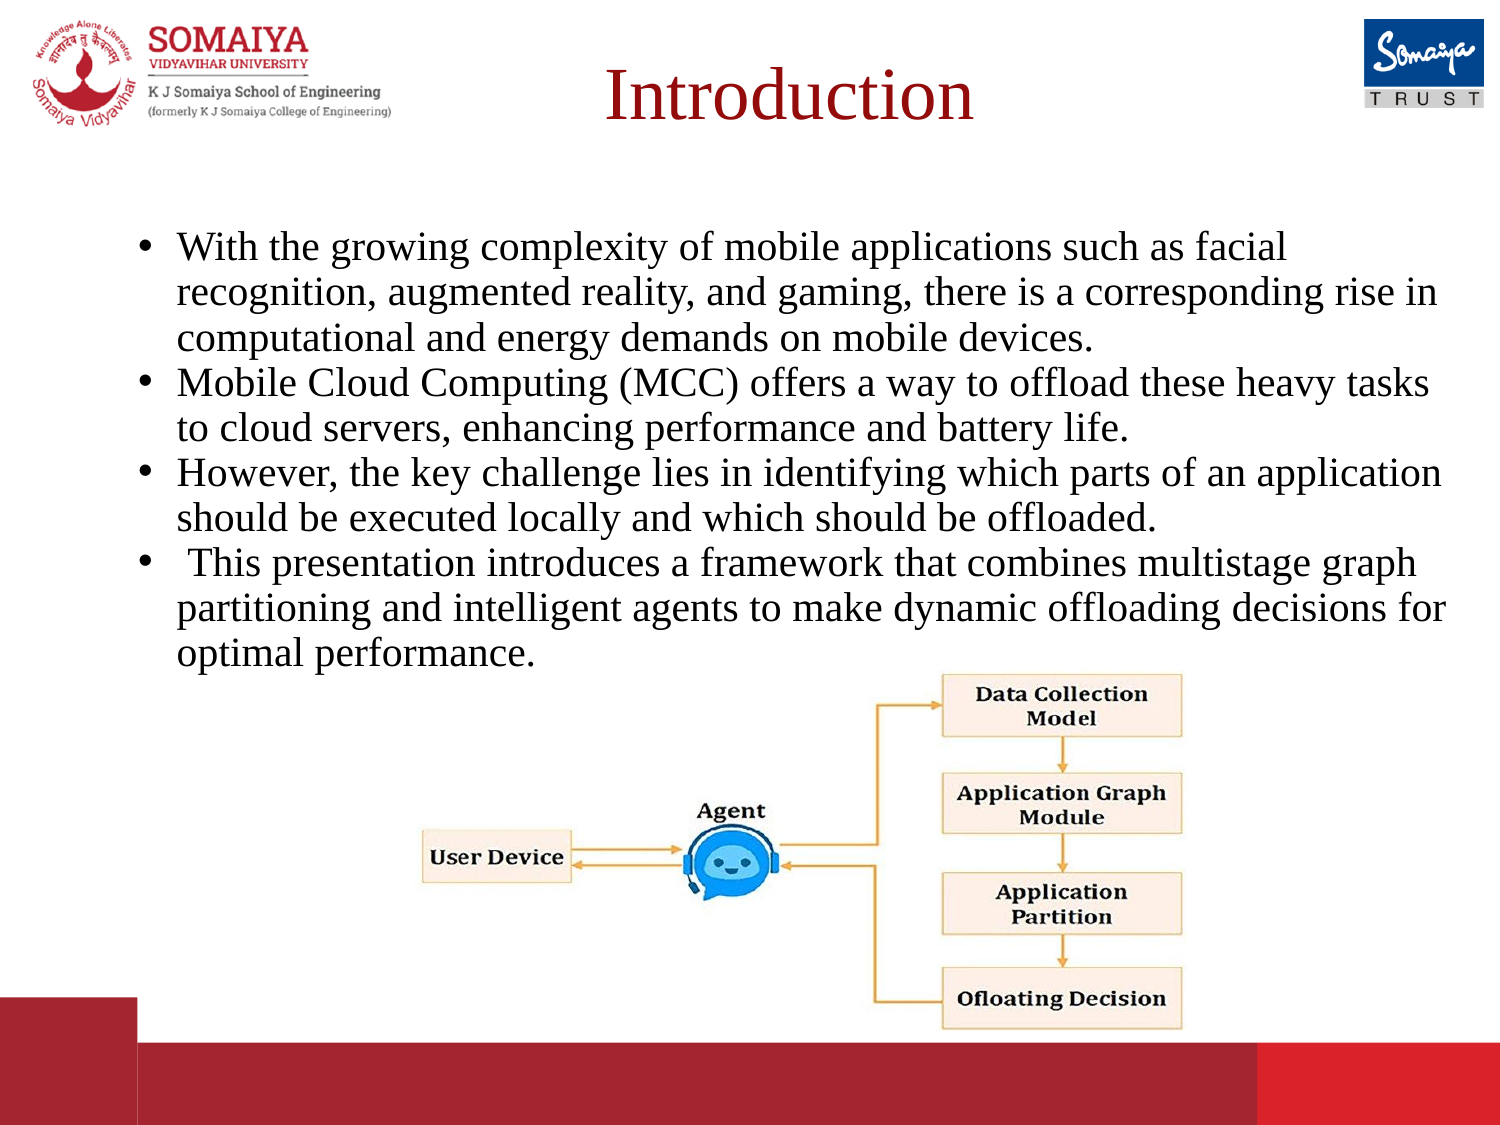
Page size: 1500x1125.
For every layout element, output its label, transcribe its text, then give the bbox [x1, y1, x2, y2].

picture [414, 670, 1187, 1031]
picture [0, 0, 420, 134]
list With the growing complexity of mobile applications such as facial recognition, augmented reality, and gaming, there is a corresponding rise in computational and energy demands on mobile devices. Mobile Cloud Computing (MCC) offers a way to offload these heavy tasks to cloud servers, enhancing performance and battery life. However, the key challenge lies in identifying which parts of an application should be executed locally and which should be offloaded. This presentation introduces a framework that combines multistage graph partitioning and intelligent agents to make dynamic offloading decisions for optimal performance. [114, 217, 1465, 960]
title Introduction [319, 47, 1261, 191]
picture [1364, 19, 1484, 108]
